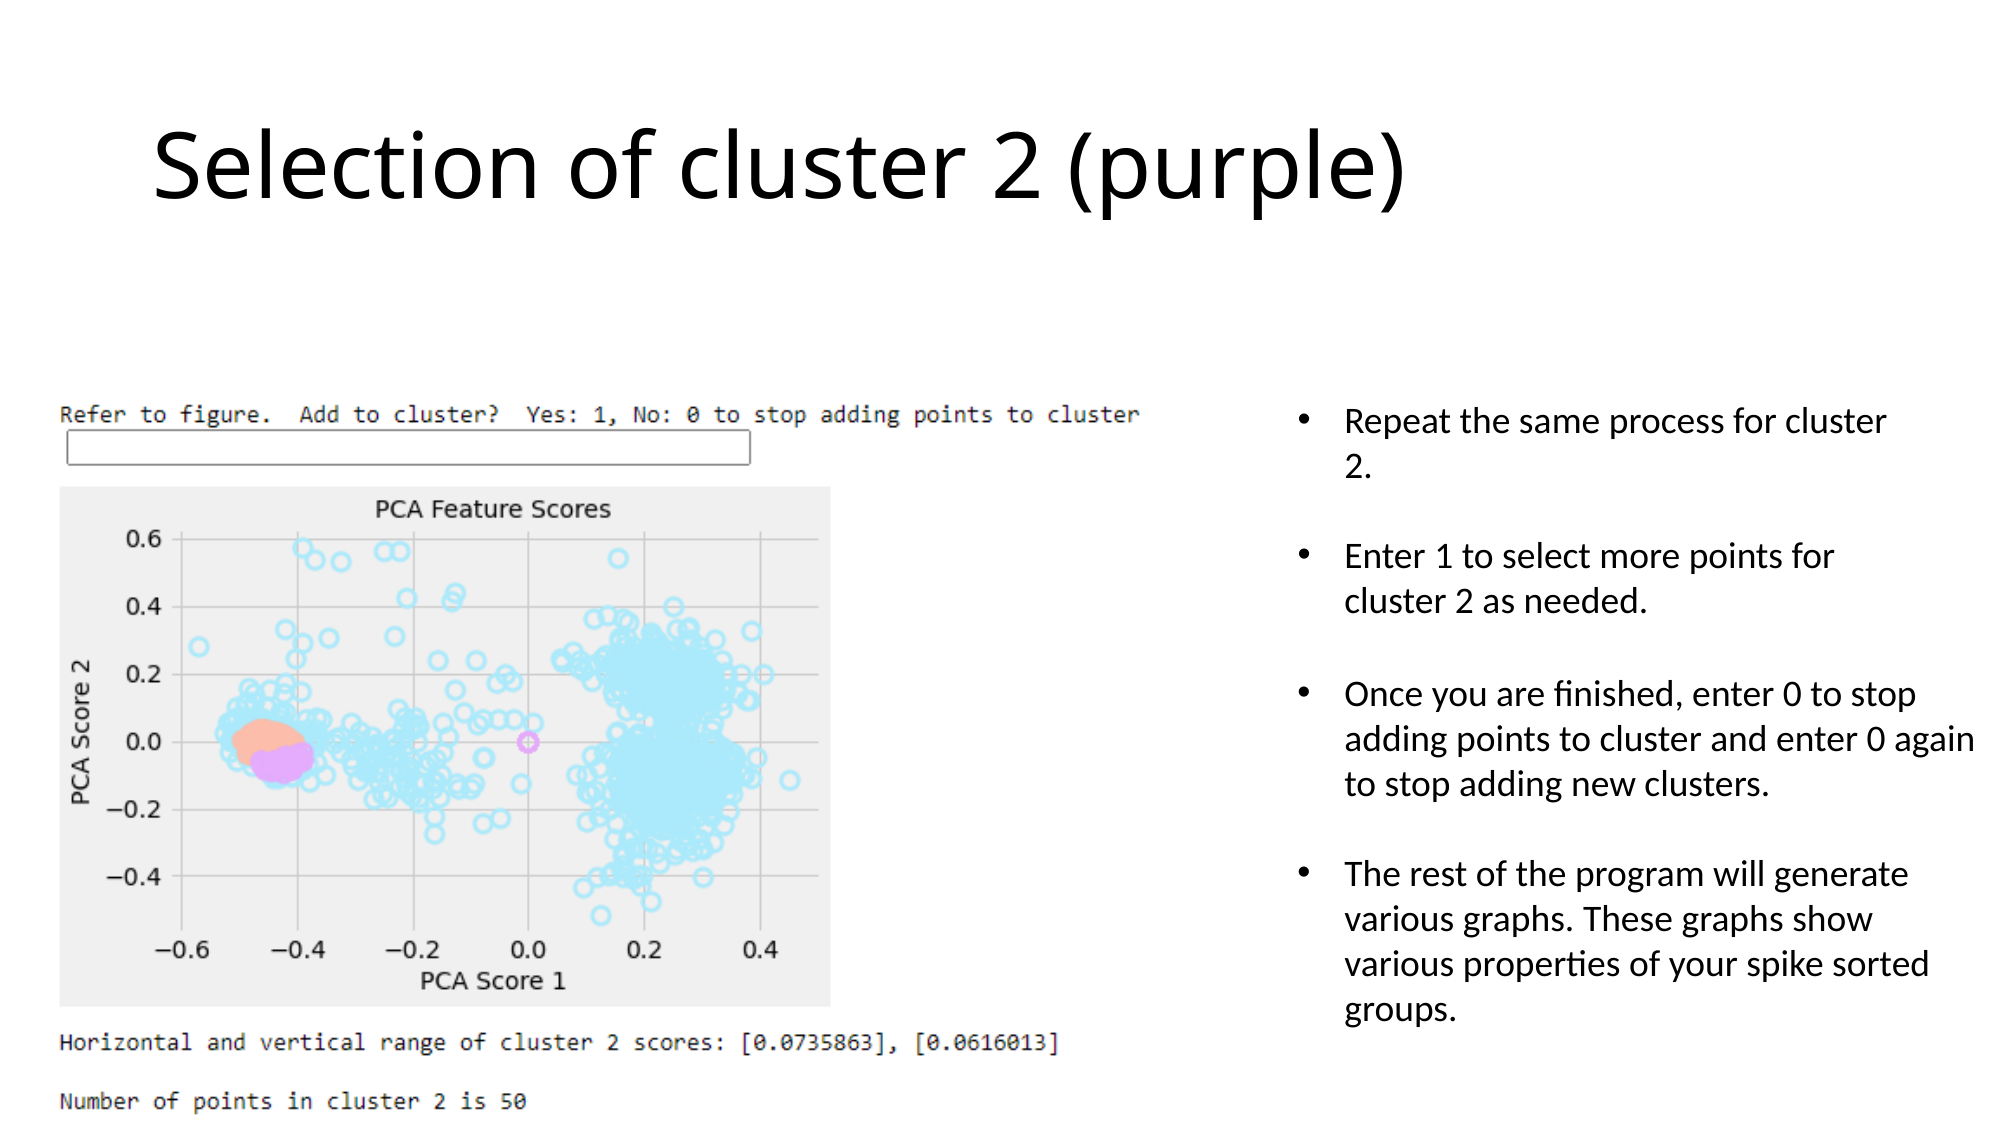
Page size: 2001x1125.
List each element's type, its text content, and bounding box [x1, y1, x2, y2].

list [53, 388, 1155, 1125]
text_box Repeat the same process for cluster 2. Enter 1 to select more points for cluster 2 as needed. [1282, 388, 1920, 629]
title Selection of cluster 2 (purple) [137, 59, 1863, 278]
text_box Once you are finished, enter 0 to stop adding points to cluster and enter 0 again to stop adding new clusters. The rest of the program will generate various graphs. These graphs show various properties of your spike sorted groups. [1282, 661, 2000, 1037]
